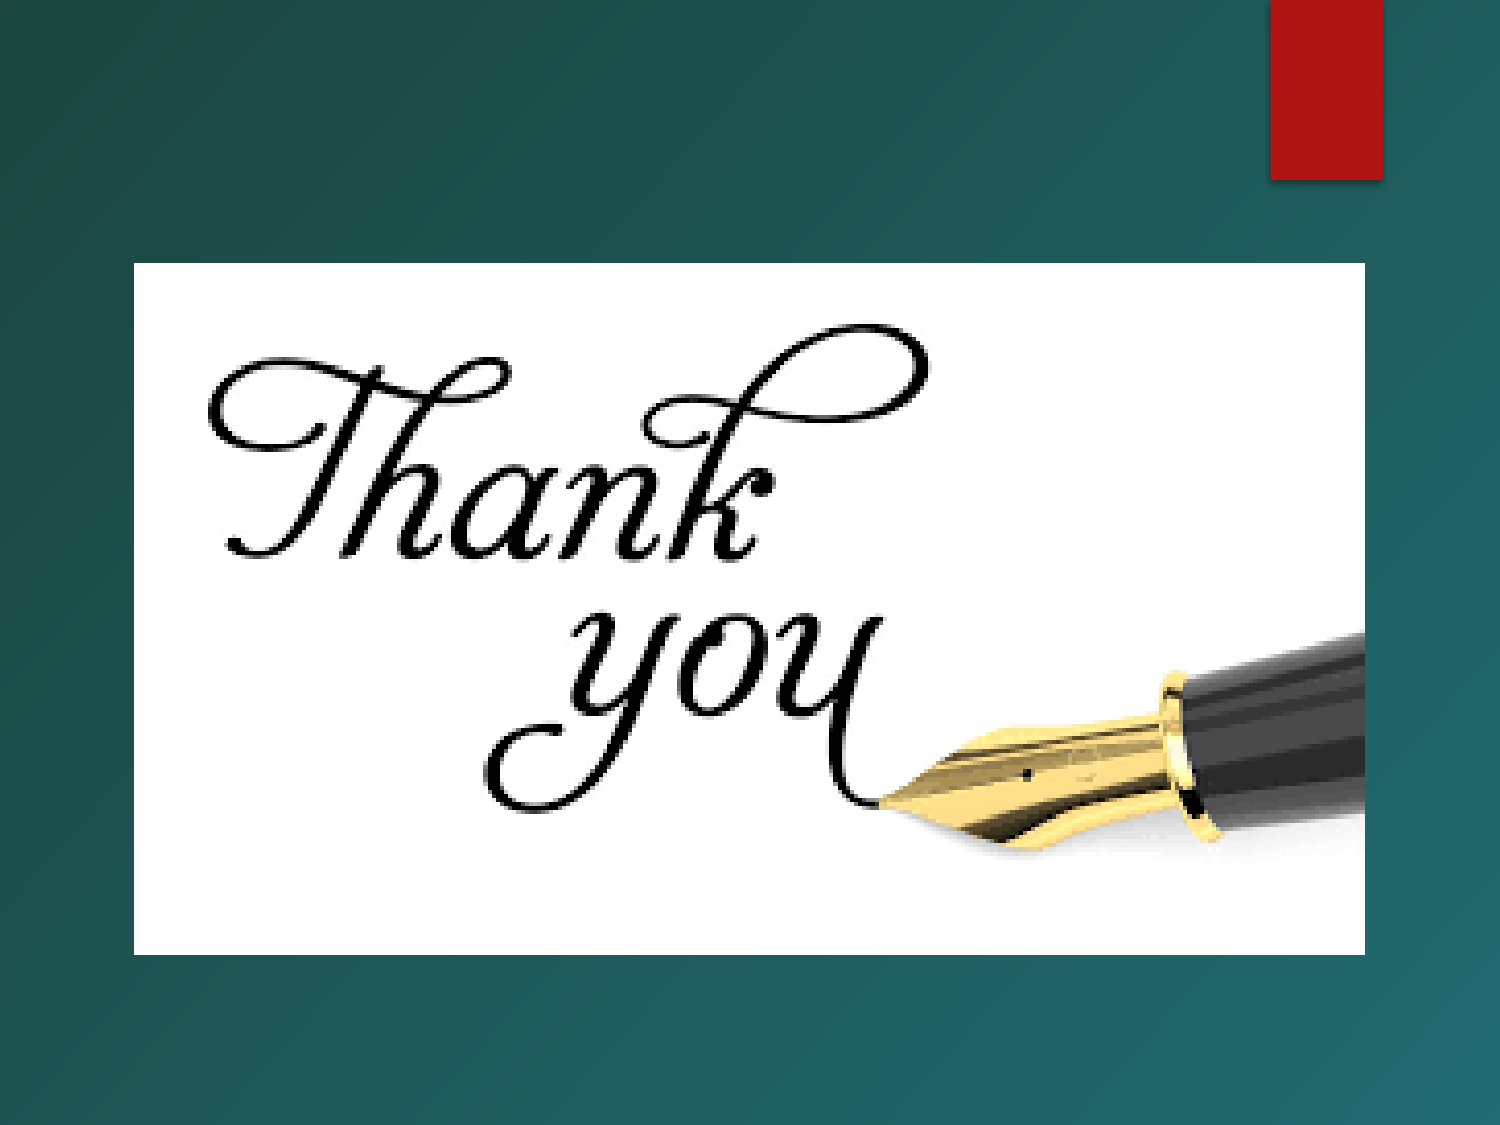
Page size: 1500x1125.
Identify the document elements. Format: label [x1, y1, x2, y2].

picture [134, 263, 1366, 956]
